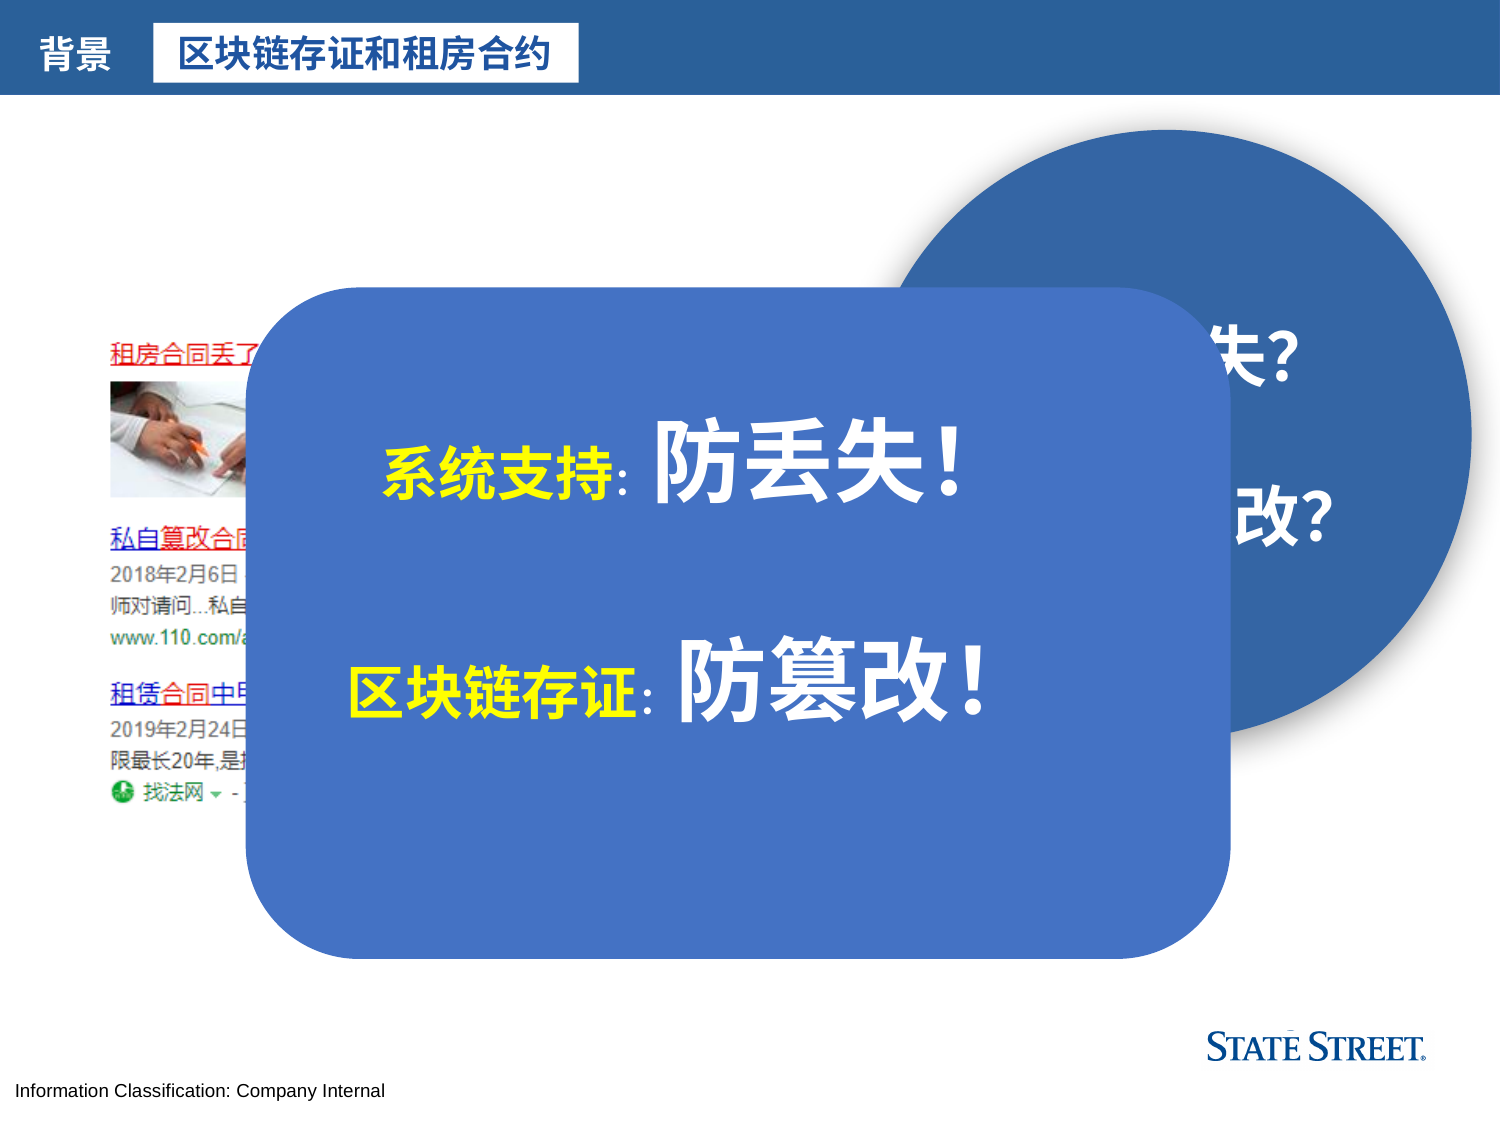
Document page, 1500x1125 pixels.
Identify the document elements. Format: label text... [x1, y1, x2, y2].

text_box 合同丢失？ 合同被篡改？ [897, 127, 1474, 735]
text_box 区块链存证和租房合约 [153, 22, 579, 83]
text_box [0, 0, 1500, 95]
picture [1201, 1030, 1435, 1071]
text_box 背景 [23, 23, 154, 84]
text_box 系统支持：防丢失！ 区块链存证：防篡改！ [245, 287, 1231, 959]
picture [106, 330, 976, 828]
